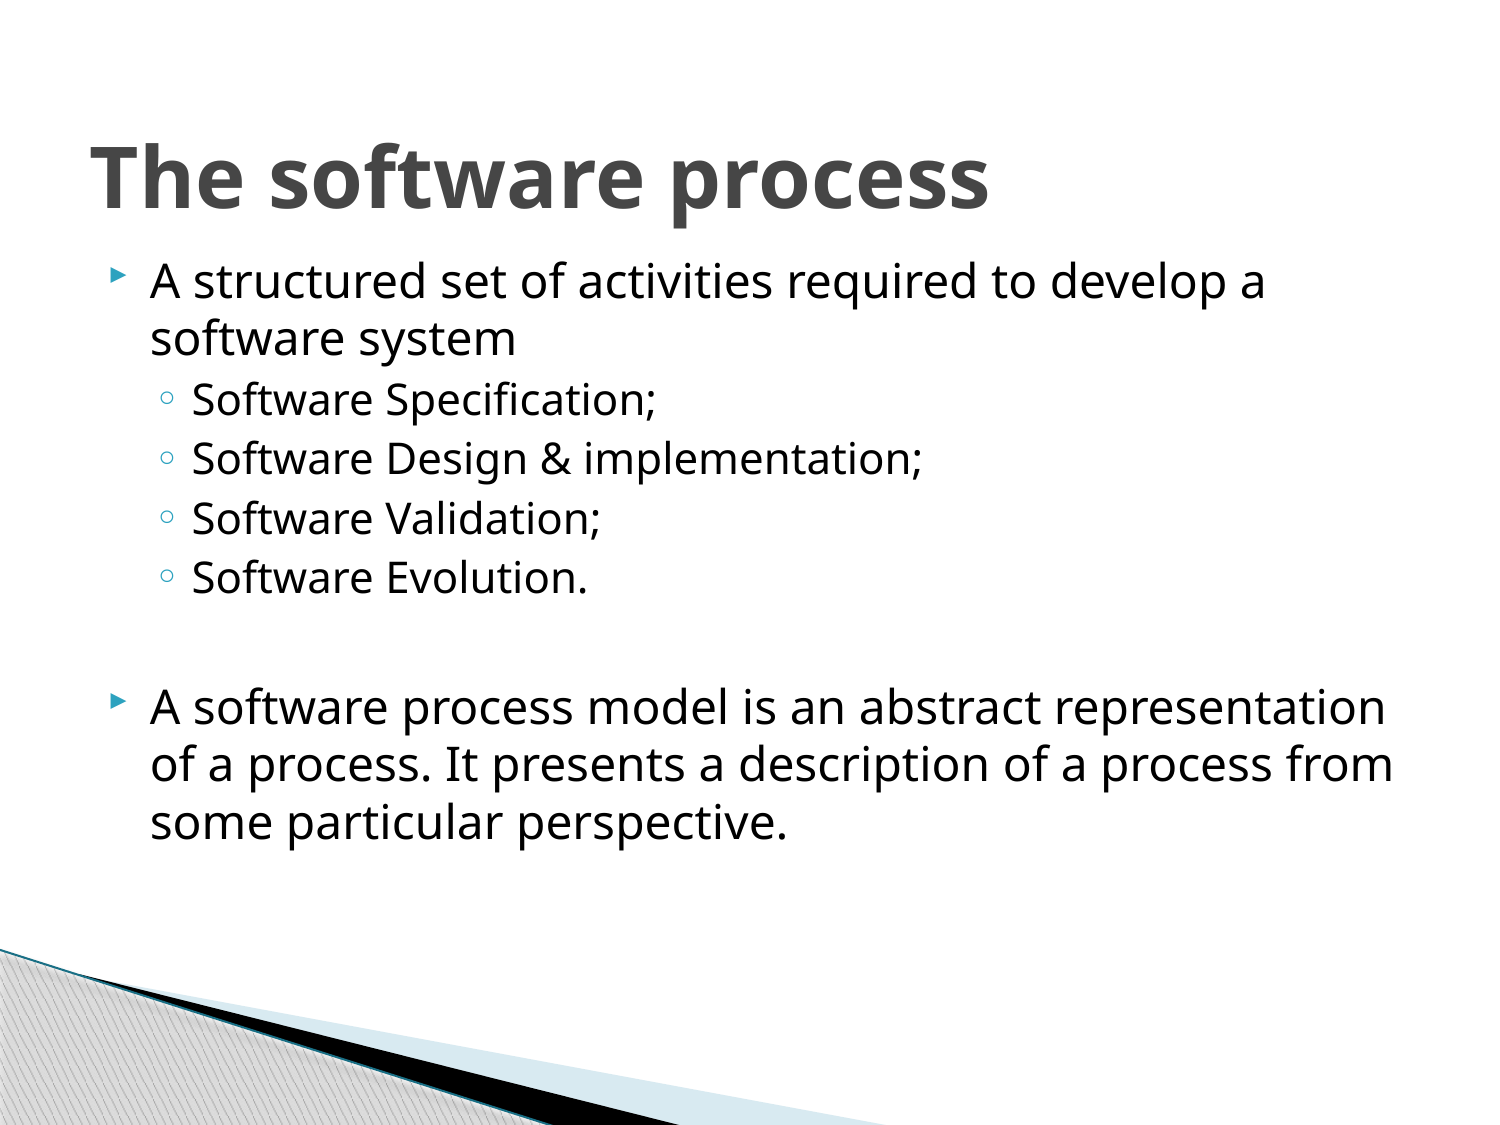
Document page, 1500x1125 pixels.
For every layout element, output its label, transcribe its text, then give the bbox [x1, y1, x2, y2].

list A structured set of activities required to develop a software system Software Specification; Software Design & implementation; Software Validation; Software Evolution. A software process model is an abstract representation of a process. It presents a description of a process from some particular perspective. [74, 242, 1426, 986]
title The software process [75, 45, 1425, 233]
